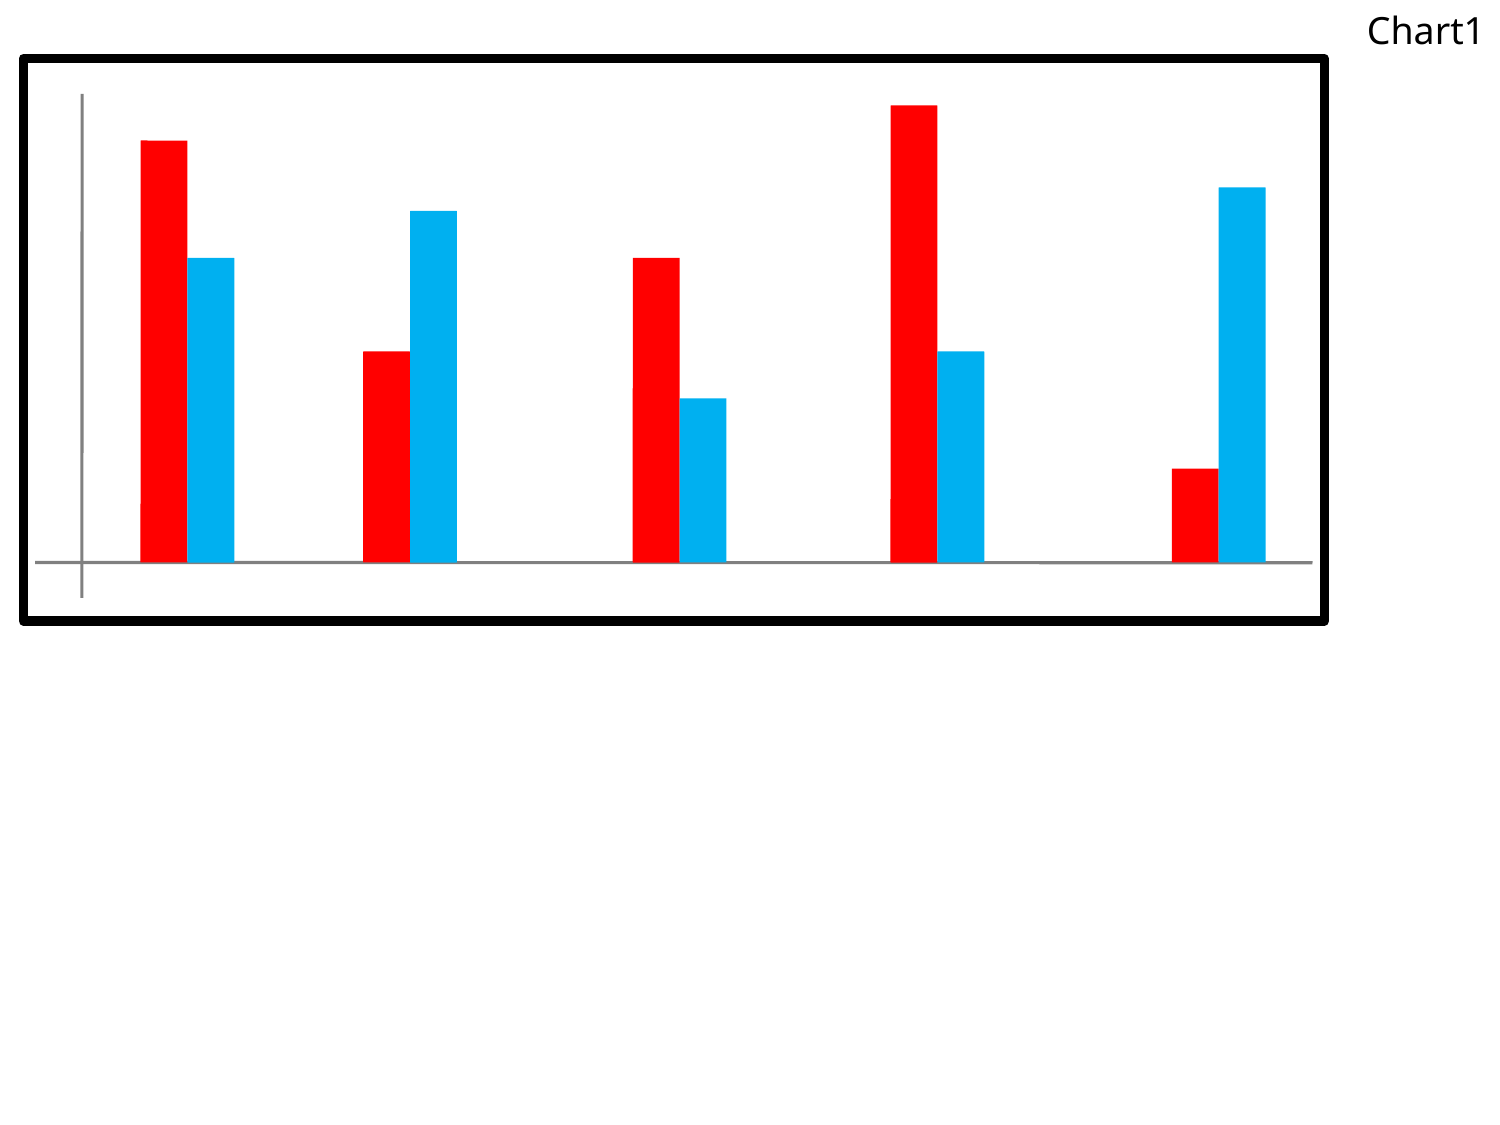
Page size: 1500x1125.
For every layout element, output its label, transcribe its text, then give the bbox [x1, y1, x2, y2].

text_box [185, 355, 237, 560]
text_box [888, 103, 940, 560]
text_box [138, 138, 190, 344]
text_box [630, 255, 682, 560]
text_box [407, 208, 460, 560]
text_box Chart1 [1195, 0, 1500, 60]
text_box [185, 255, 237, 344]
text_box [935, 349, 987, 560]
text_box [361, 349, 407, 560]
text_box [1216, 185, 1268, 560]
text_box [21, 56, 1326, 623]
text_box [138, 355, 185, 560]
text_box [677, 396, 729, 560]
text_box [1169, 466, 1216, 560]
